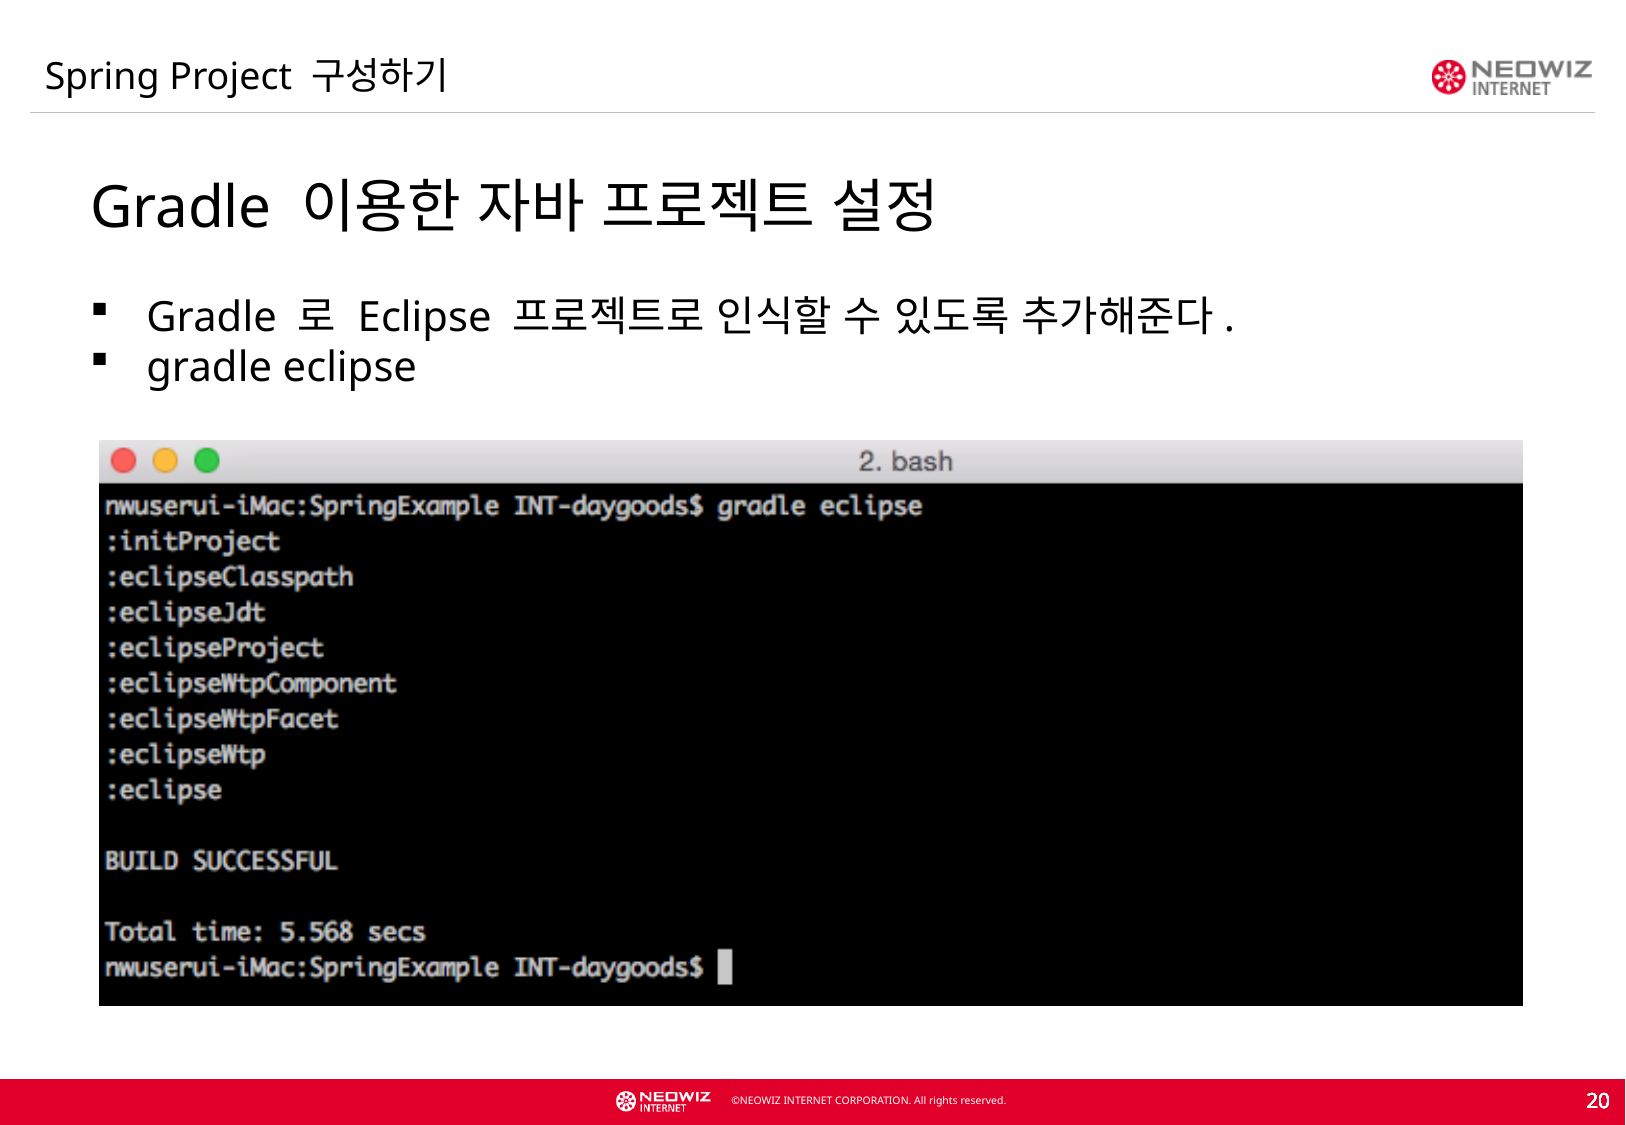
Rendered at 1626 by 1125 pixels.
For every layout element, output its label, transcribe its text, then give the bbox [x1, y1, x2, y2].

text_box Spring Project 구성하기 [29, 30, 887, 118]
text_box Gradle 이용한 자바 프로젝트 설정 Gradle 로 Eclipse 프로젝트로 인식할 수 있도록 추가해준다. gradle eclipse [0, 112, 1625, 1080]
picture [598, 1086, 723, 1116]
picture [99, 440, 1524, 1006]
picture [1432, 60, 1592, 95]
text_box 20 [1245, 1080, 1625, 1125]
